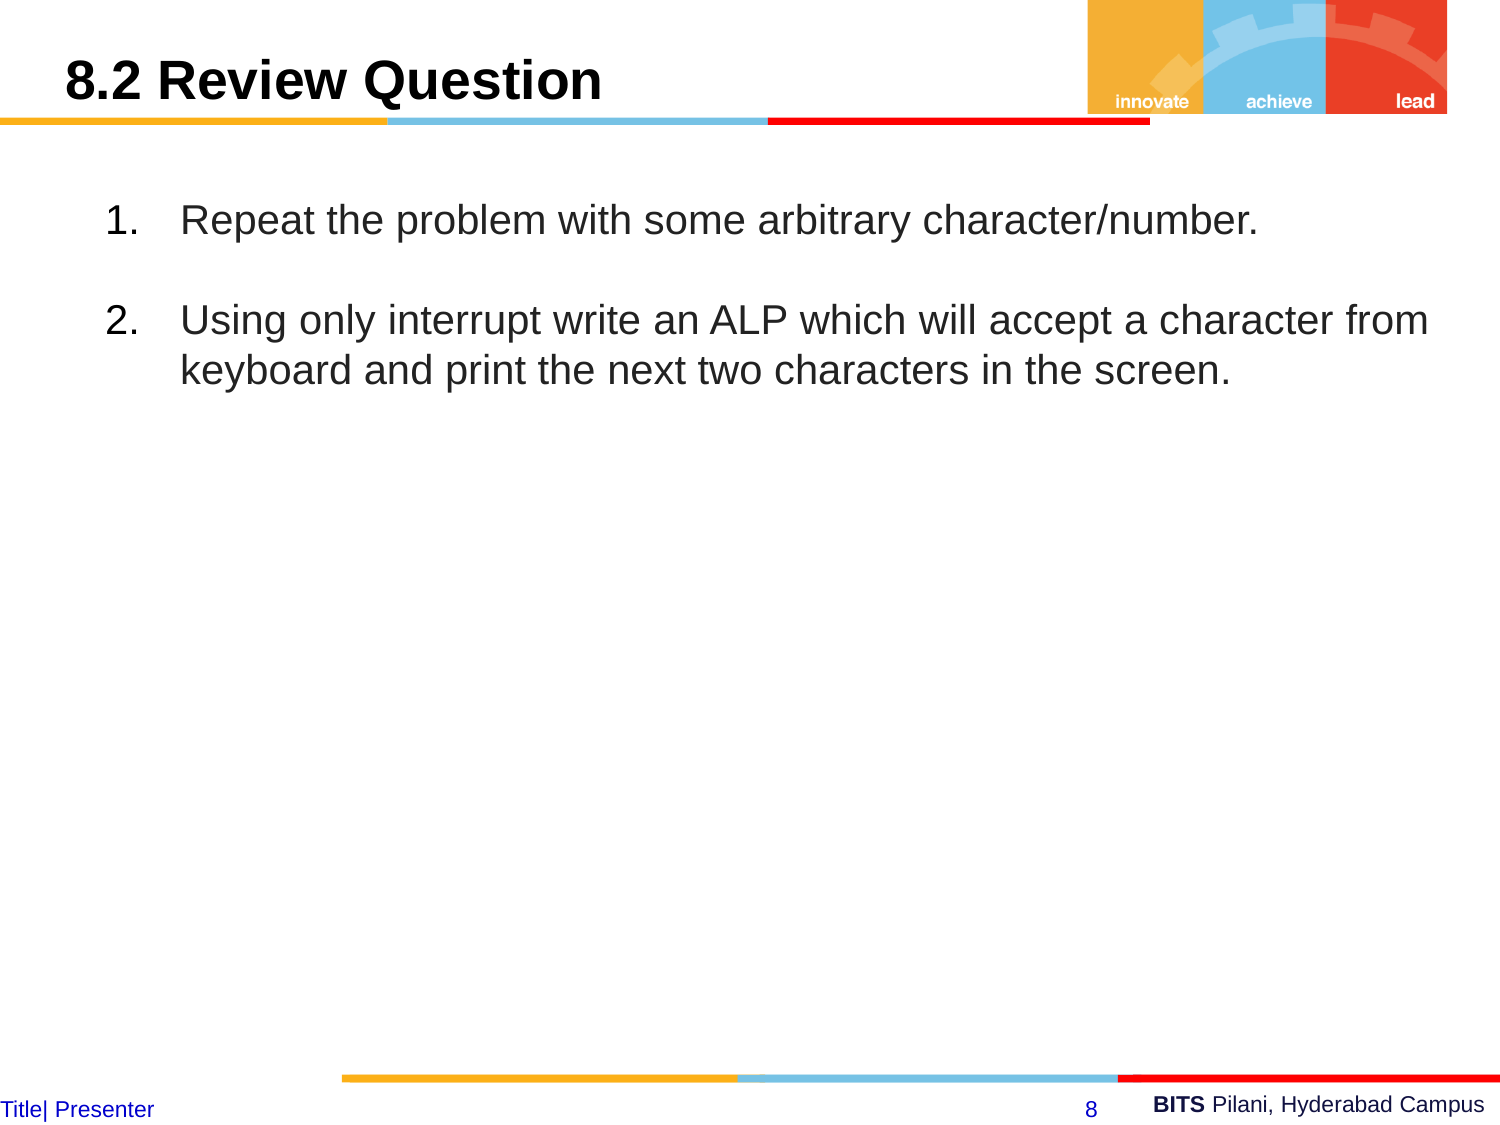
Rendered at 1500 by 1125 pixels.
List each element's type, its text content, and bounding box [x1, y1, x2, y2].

list 8.2 Review Question [50, 36, 1088, 119]
picture [1087, 0, 1448, 114]
text_box Repeat the problem with some arbitrary character/number. Using only interrupt write an ALP which will accept a character from keyboard and print the next two characters in the screen. [90, 185, 1445, 450]
